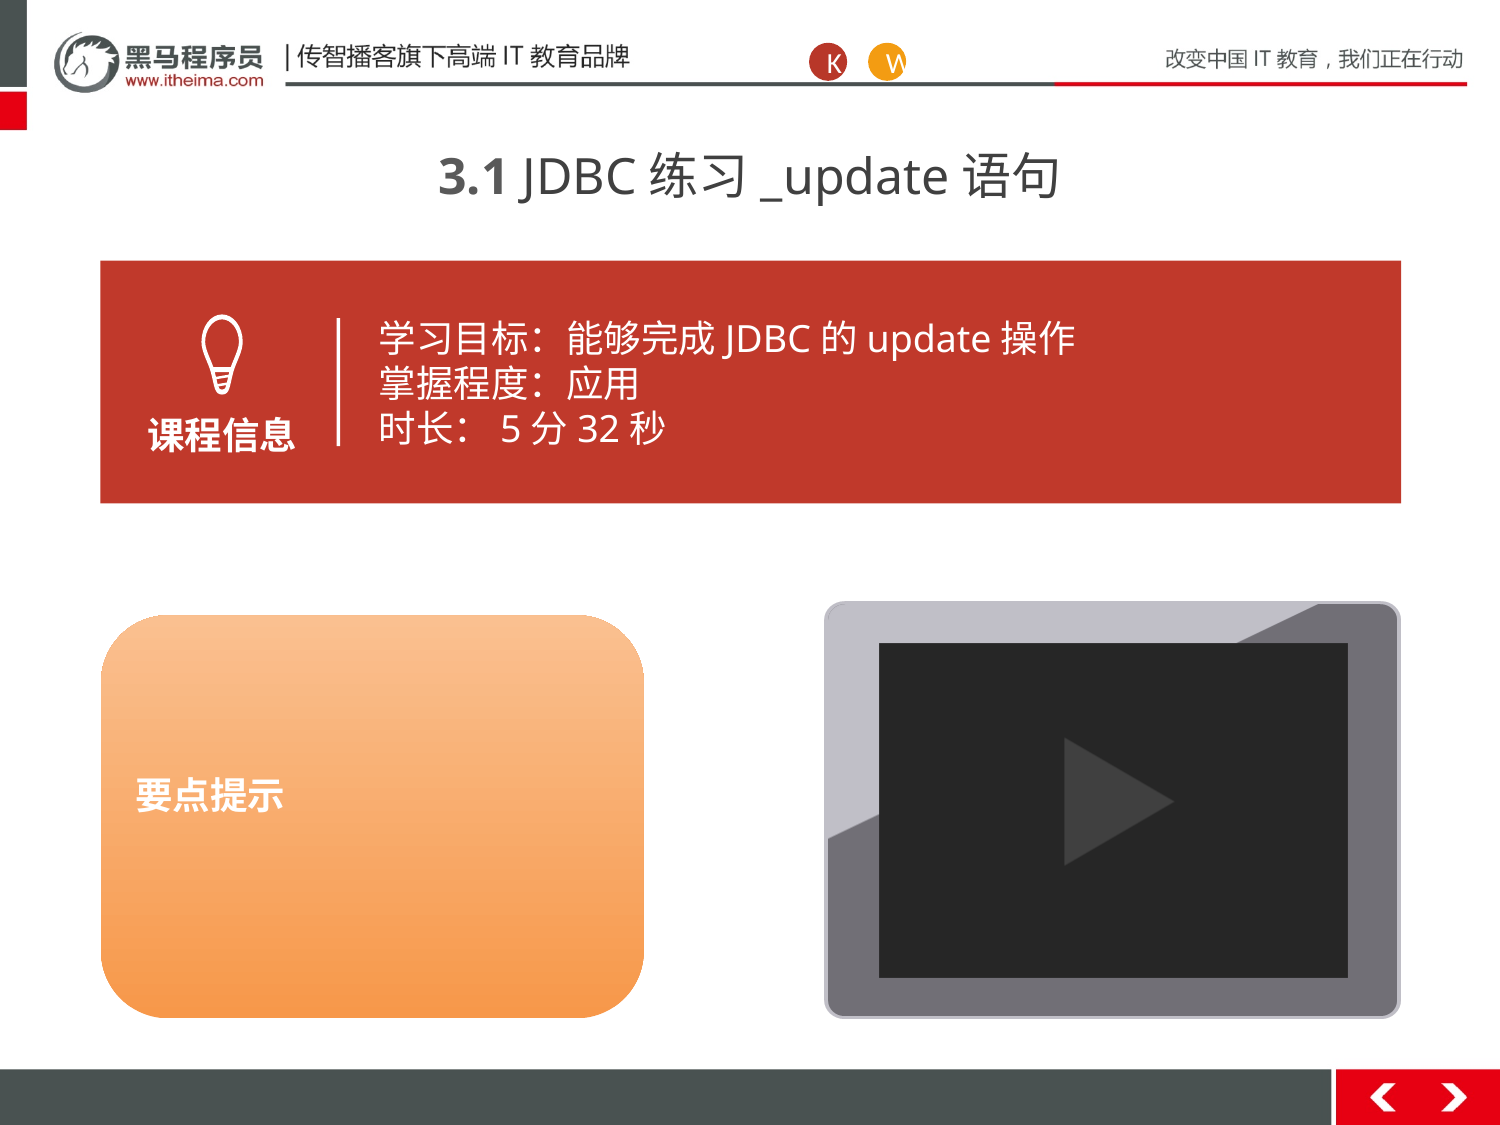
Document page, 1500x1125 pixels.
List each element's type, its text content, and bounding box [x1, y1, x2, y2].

picture [0, 209, 1500, 1125]
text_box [130, 314, 314, 466]
text_box K [806, 40, 850, 83]
picture [0, 0, 1500, 137]
text_box [98, 258, 1403, 505]
text_box 3.1 JDBC练习_update语句 [0, 137, 1500, 209]
text_box 学习目标：能够完成JDBC的update操作 掌握程度：应用 时长：5分32秒 [364, 307, 1294, 458]
text_box [335, 316, 342, 448]
text_box 要点提示 [100, 615, 644, 1019]
text_box W [866, 40, 909, 83]
